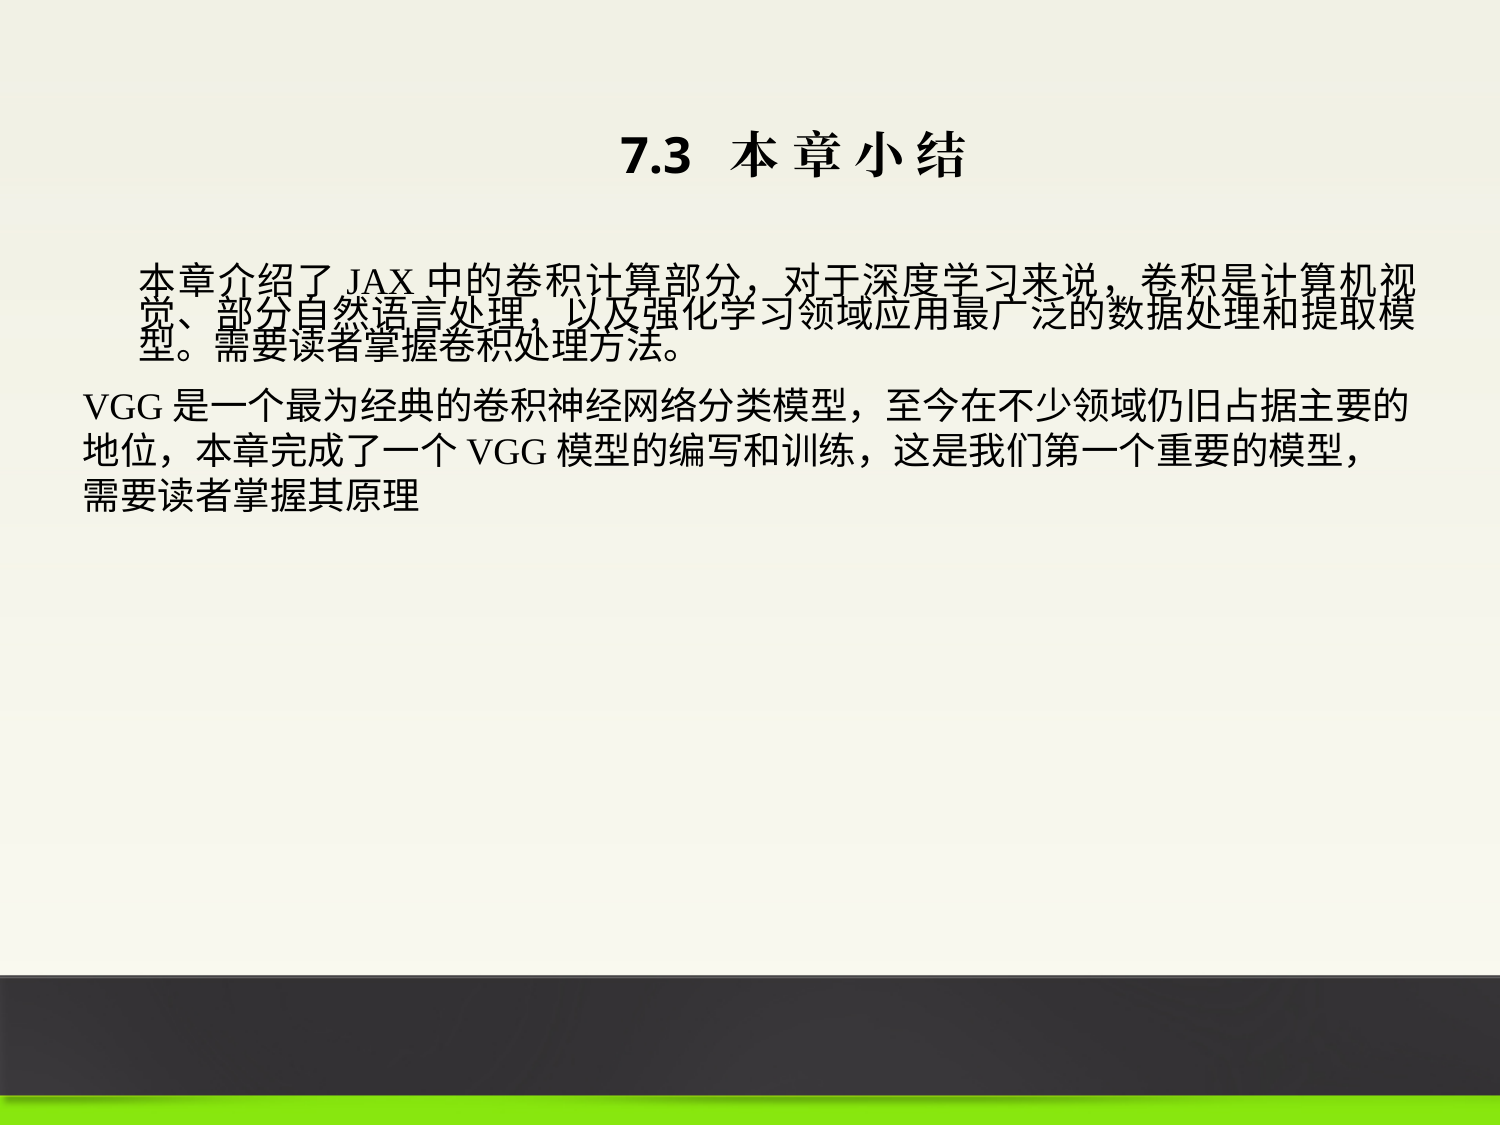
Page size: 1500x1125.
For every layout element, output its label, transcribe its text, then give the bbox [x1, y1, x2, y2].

text_box [48, 376, 1452, 426]
title 7.3 本 章 小 结 [74, 44, 1426, 234]
picture [0, 0, 1500, 1125]
list 本章介绍了JAX中的卷积计算部分，对于深度学习来说，卷积是计算机视觉、部分自然语言处理，以及强化学习领域应用最广泛的数据处理和提取模型。需要读者掌握卷积处理方法。 VGG是一个最为经典的卷积神经网络分类模型，至今在不少领域仍旧占据主要的地位，本章完成了一个VGG模型的编写和训练，这是我们第一个重要的模型，需要读者掌握其原理 [74, 426, 1426, 740]
list 本章介绍了JAX中的卷积计算部分，对于深度学习来说，卷积是计算机视觉、部分自然语言处理，以及强化学习领域应用最广泛的数据处理和提取模型。需要读者掌握卷积处理方法。 VGG是一个最为经典的卷积神经网络分类模型，至今在不少领域仍旧占据主要的地位，本章完成了一个VGG模型的编写和训练，这是我们第一个重要的模型，需要读者掌握其原理 [74, 261, 1426, 376]
